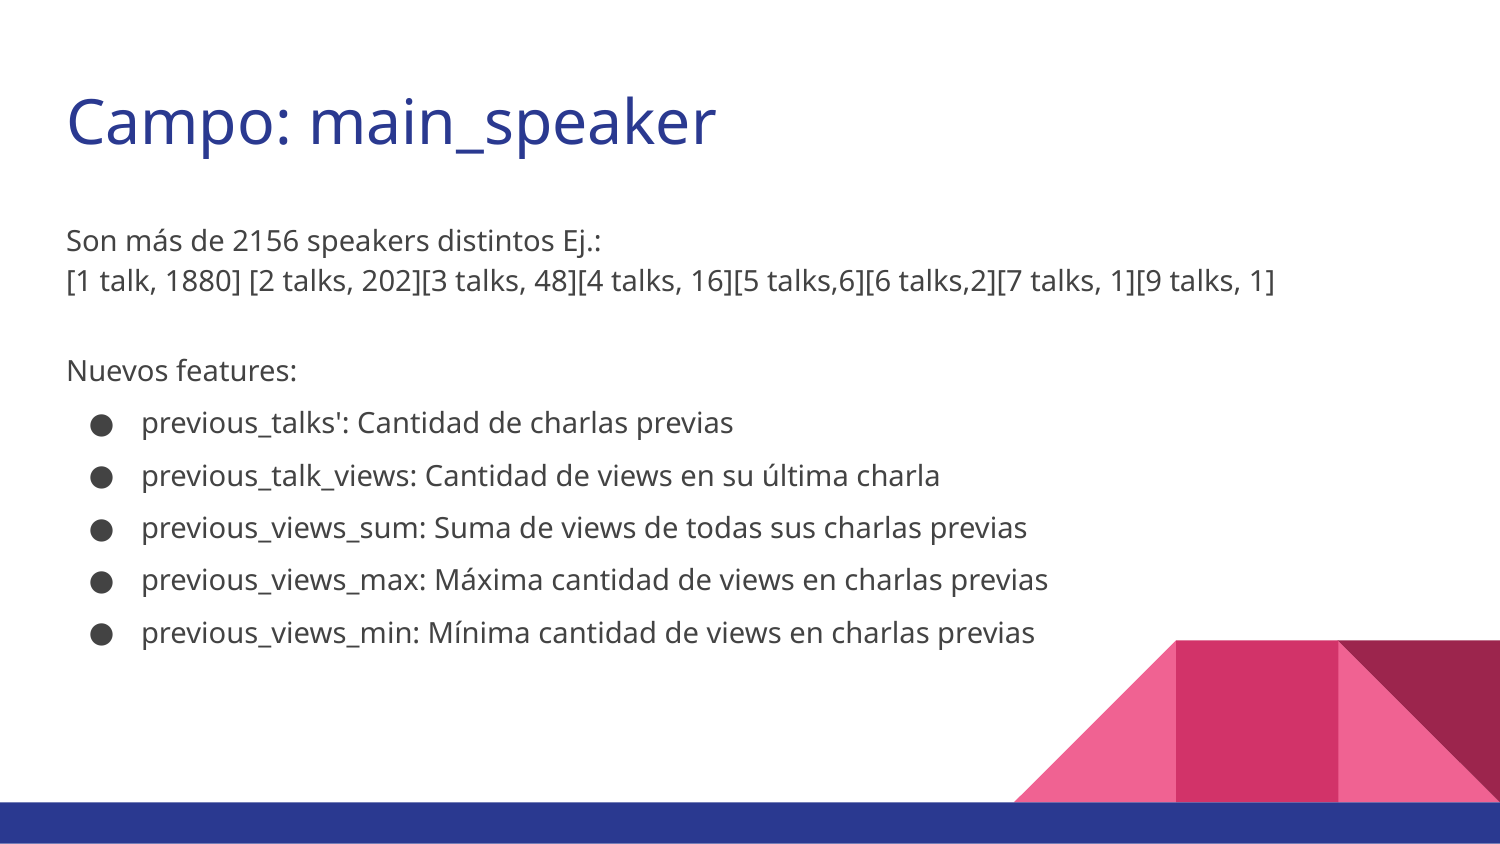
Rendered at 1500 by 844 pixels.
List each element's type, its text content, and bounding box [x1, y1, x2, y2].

title Campo: main_speaker [51, 67, 1449, 167]
list Son más de 2156 speakers distintos Ej.: [1 talk, 1880] [2 talks, 202][3 talks, 48][4 talks, 16][5 talks,6][6 talks,2][7 talks, 1][9 talks, 1] Nuevos features: previous_talks': Cantidad de charlas previas previous_talk_views: Cantidad de views en su última charla previous_views_sum: Suma de views de todas sus charlas previas previous_views_max: Máxima cantidad de views en charlas previas previous_views_min: Mínima cantidad de views en charlas previas [51, 201, 1449, 635]
